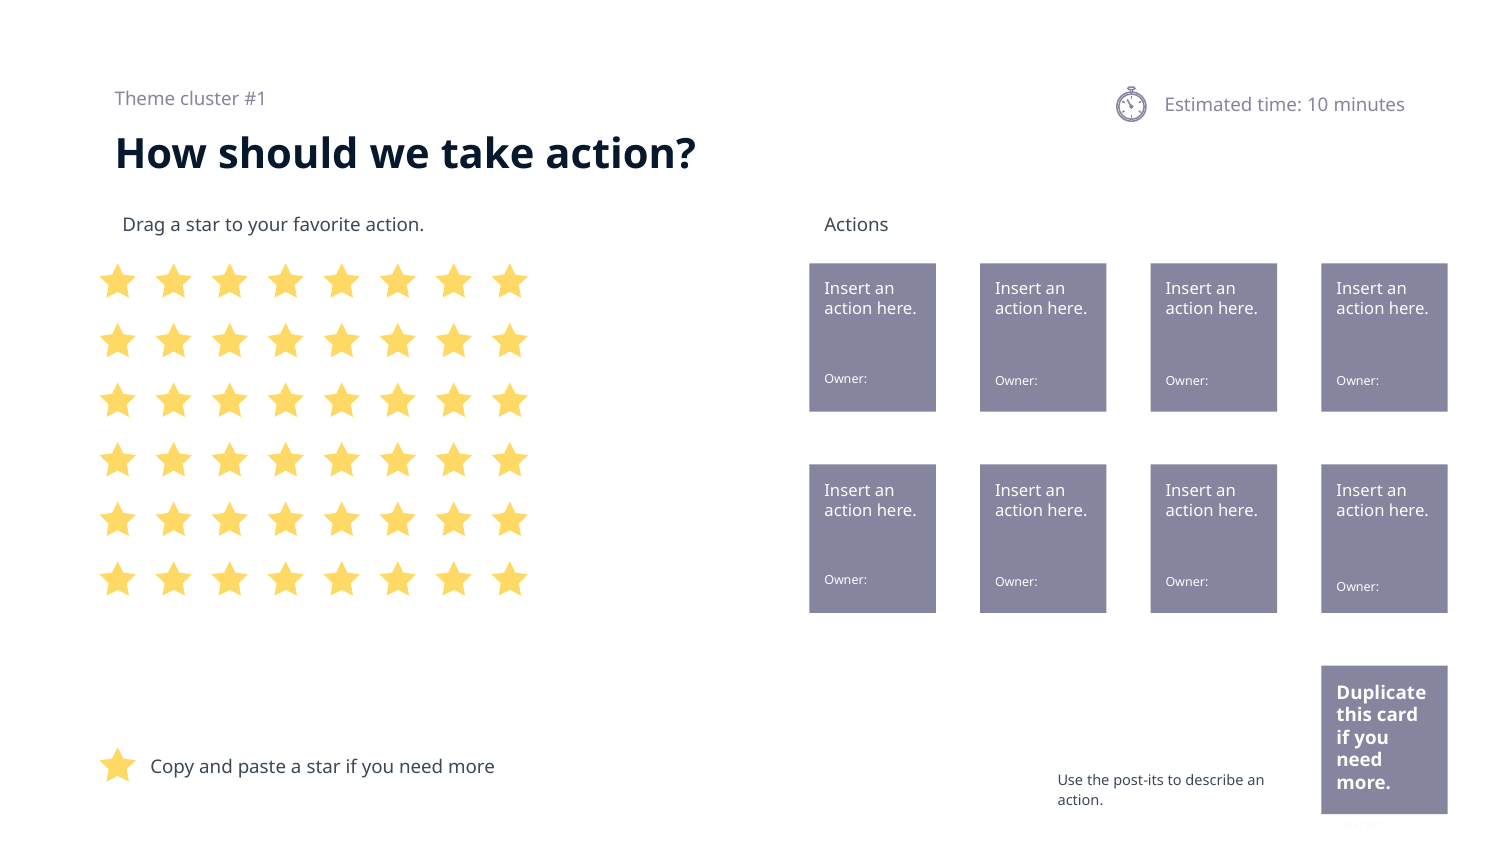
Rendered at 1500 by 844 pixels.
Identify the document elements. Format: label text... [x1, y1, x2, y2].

text_box [155, 561, 192, 596]
text_box Duplicate this card if you need more. Owner: [1321, 665, 1448, 815]
text_box [491, 322, 528, 358]
text_box [323, 382, 360, 417]
text_box [211, 561, 248, 596]
text_box Drag a star to your favorite action. [107, 202, 521, 243]
text_box [379, 322, 416, 358]
text_box [435, 561, 472, 596]
text_box [491, 501, 528, 537]
text_box [267, 561, 304, 596]
text_box [435, 382, 472, 417]
text_box [379, 382, 416, 417]
text_box [323, 322, 360, 358]
text_box [435, 441, 472, 477]
text_box [267, 382, 304, 417]
text_box [99, 382, 136, 417]
text_box Insert an action here. Owner: [809, 263, 936, 412]
text_box Use the post-its to describe an action. [1042, 767, 1316, 809]
text_box Insert an action here. Owner: [980, 263, 1107, 412]
text_box Insert an action here. Owner: [1321, 464, 1448, 613]
text_box [435, 322, 472, 358]
title How should we take action? [99, 111, 1073, 182]
text_box [379, 561, 416, 596]
text_box Insert an action here. Owner: [1150, 263, 1278, 412]
text_box [379, 263, 416, 298]
text_box [267, 441, 304, 477]
text_box [491, 263, 528, 298]
text_box [323, 501, 360, 537]
text_box [211, 322, 248, 358]
text_box [267, 501, 304, 537]
text_box [267, 322, 304, 358]
text_box [491, 561, 528, 596]
text_box [99, 501, 136, 537]
text_box [379, 441, 416, 477]
text_box [491, 441, 528, 477]
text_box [1096, 78, 1448, 130]
text_box [435, 501, 472, 537]
text_box [99, 441, 136, 477]
text_box Copy and paste a star if you need more [135, 744, 549, 785]
text_box [211, 382, 248, 417]
text_box [155, 322, 192, 358]
text_box Actions [809, 202, 1223, 243]
text_box [323, 561, 360, 596]
text_box [211, 501, 248, 537]
text_box [491, 382, 528, 417]
text_box Insert an action here. Owner: [980, 464, 1107, 613]
text_box [155, 382, 192, 417]
text_box [323, 263, 360, 298]
text_box Insert an action here. Owner: [1321, 263, 1448, 412]
text_box [211, 441, 248, 477]
text_box [99, 561, 136, 596]
text_box Insert an action here. Owner: [1150, 464, 1278, 613]
text_box [323, 441, 360, 477]
text_box [155, 441, 192, 477]
text_box [99, 747, 135, 782]
text_box [155, 263, 192, 298]
text_box [435, 263, 472, 298]
text_box [155, 501, 192, 537]
text_box [211, 263, 248, 298]
text_box [267, 263, 304, 298]
text_box [379, 501, 416, 537]
text_box [99, 322, 136, 358]
text_box Insert an action here. Owner: [809, 464, 936, 613]
text_box [99, 263, 136, 298]
title Theme cluster #1 [99, 71, 421, 112]
